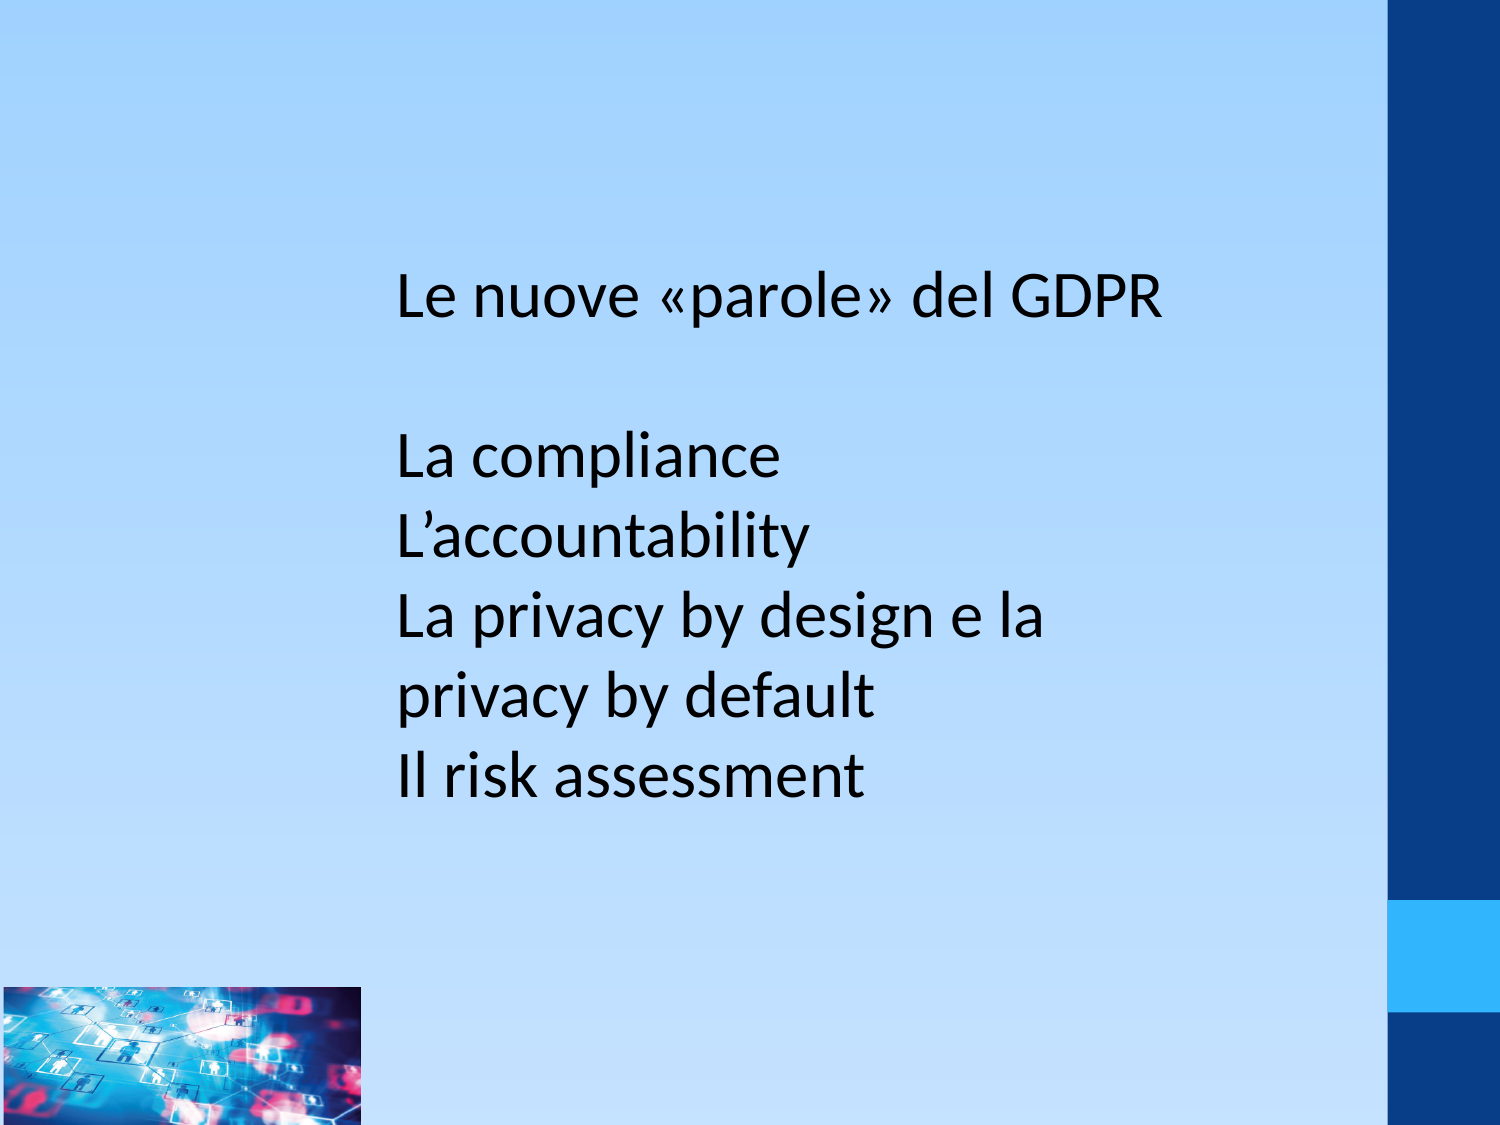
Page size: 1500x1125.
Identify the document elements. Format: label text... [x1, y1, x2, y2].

text_box Le nuove «parole» del GDPR La compliance L’accountability La privacy by design e la privacy by default Il risk assessment [381, 243, 1199, 818]
picture [3, 987, 361, 1125]
